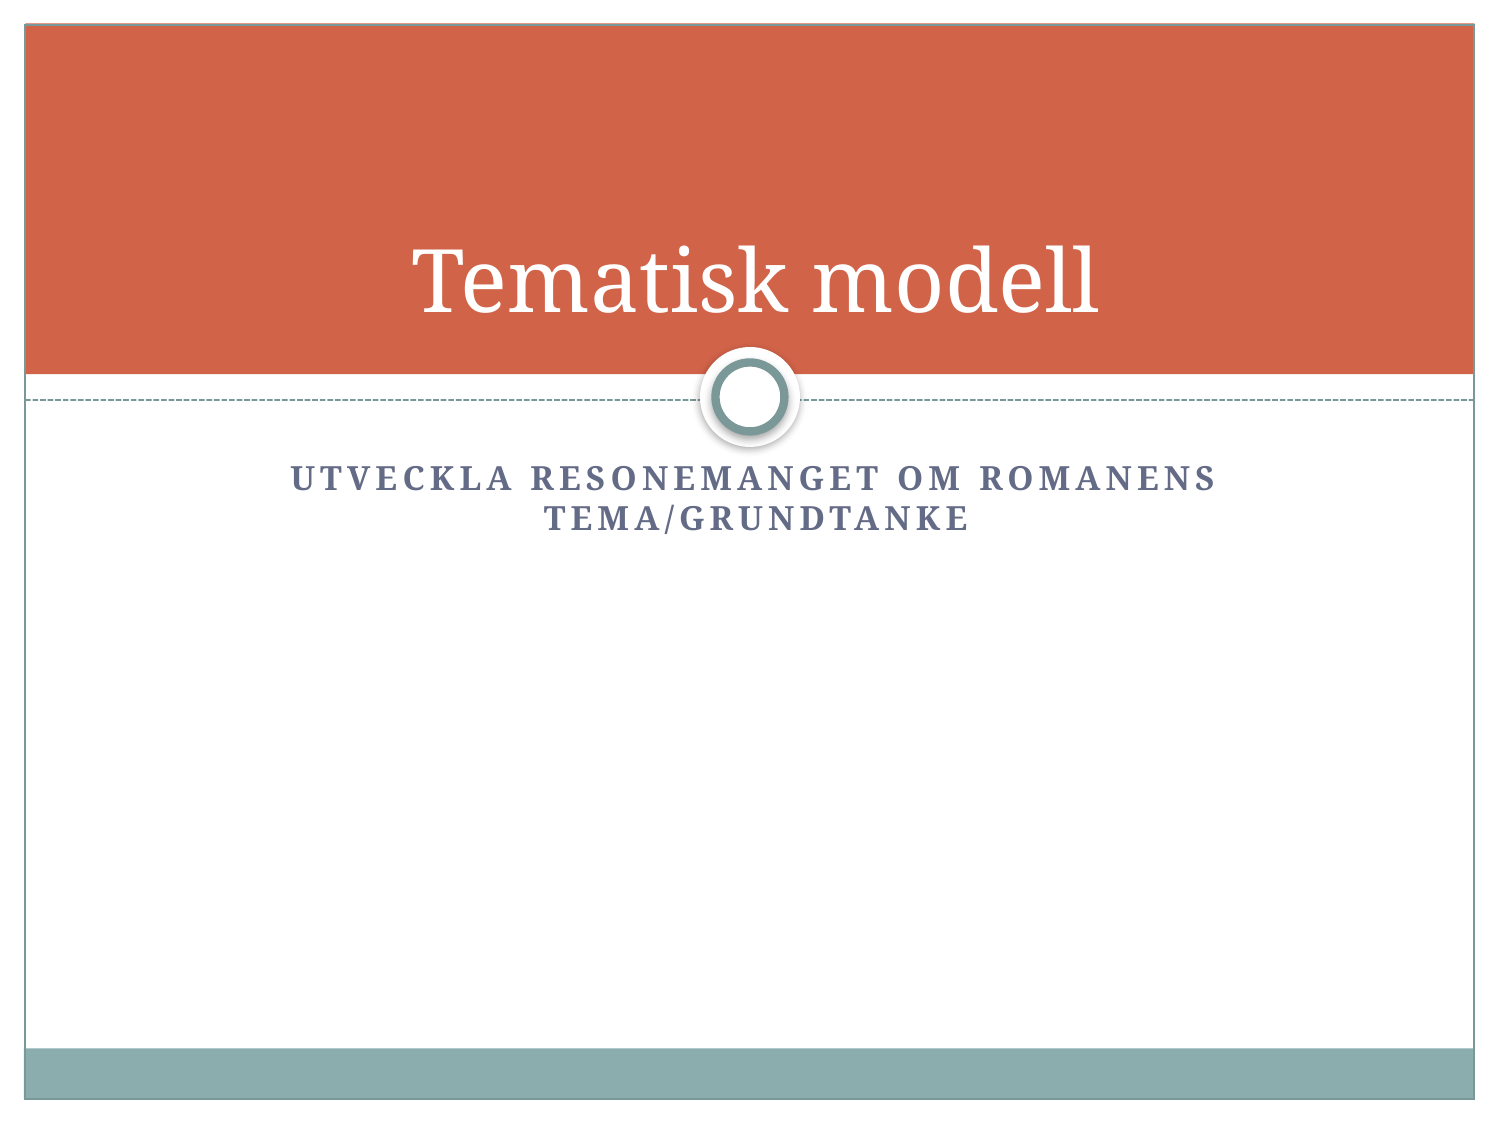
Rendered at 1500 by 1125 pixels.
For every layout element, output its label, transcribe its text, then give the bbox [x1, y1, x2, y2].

title Tematisk modell [118, 87, 1394, 338]
list Utveckla resonemanget om romanens tema/grundtanke [224, 450, 1288, 725]
